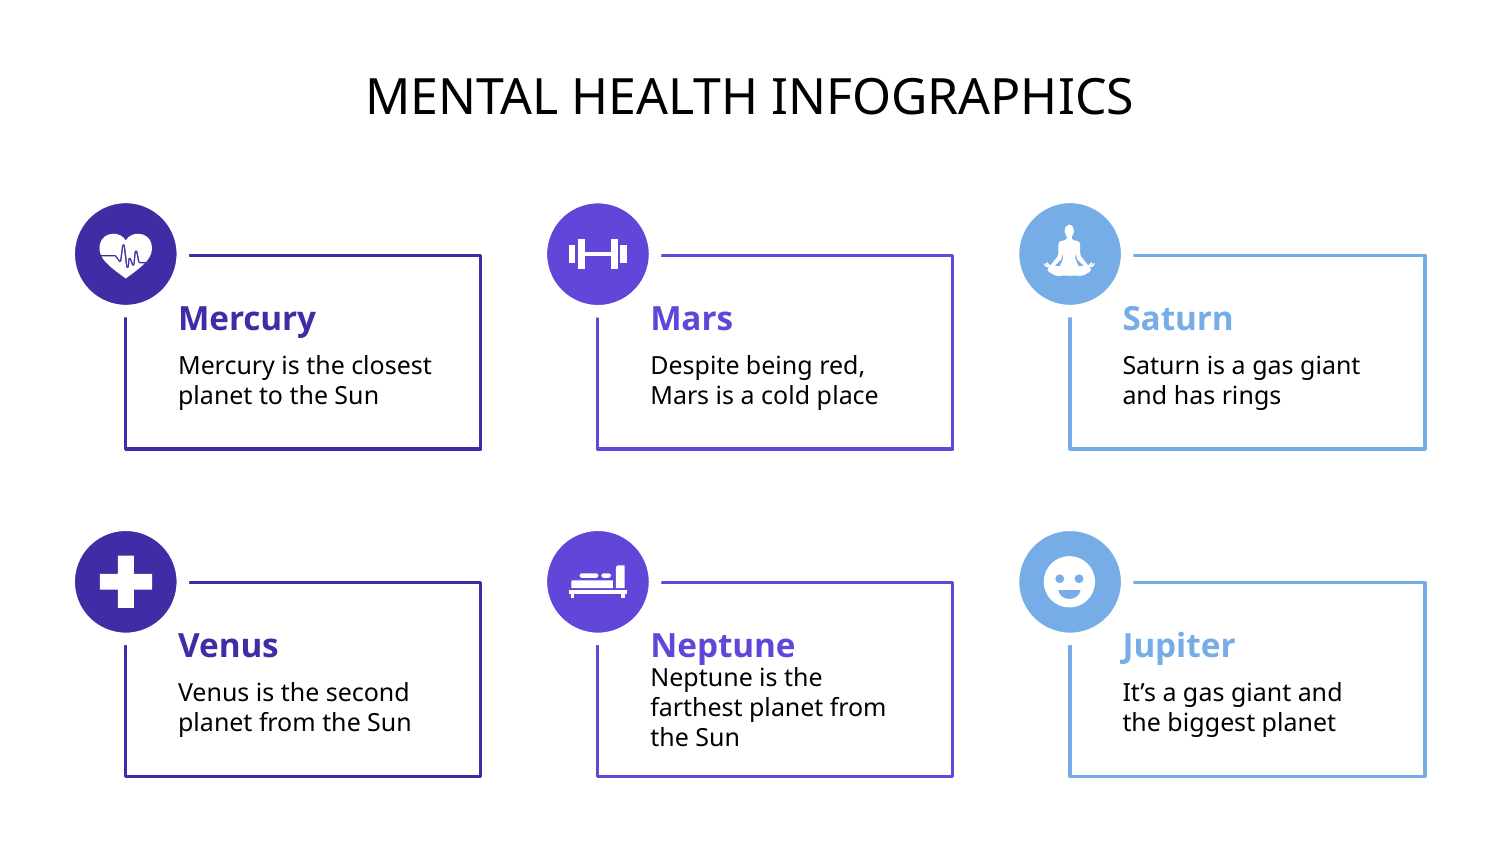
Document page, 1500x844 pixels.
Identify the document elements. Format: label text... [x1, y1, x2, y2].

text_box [1043, 555, 1096, 608]
title MENTAL HEALTH INFOGRAPHICS [75, 67, 1425, 122]
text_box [568, 565, 628, 599]
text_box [68, 196, 481, 450]
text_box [540, 196, 954, 450]
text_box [568, 238, 628, 270]
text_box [1012, 196, 1426, 450]
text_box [68, 524, 481, 777]
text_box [98, 233, 153, 279]
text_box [540, 524, 954, 777]
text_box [1012, 524, 1426, 777]
